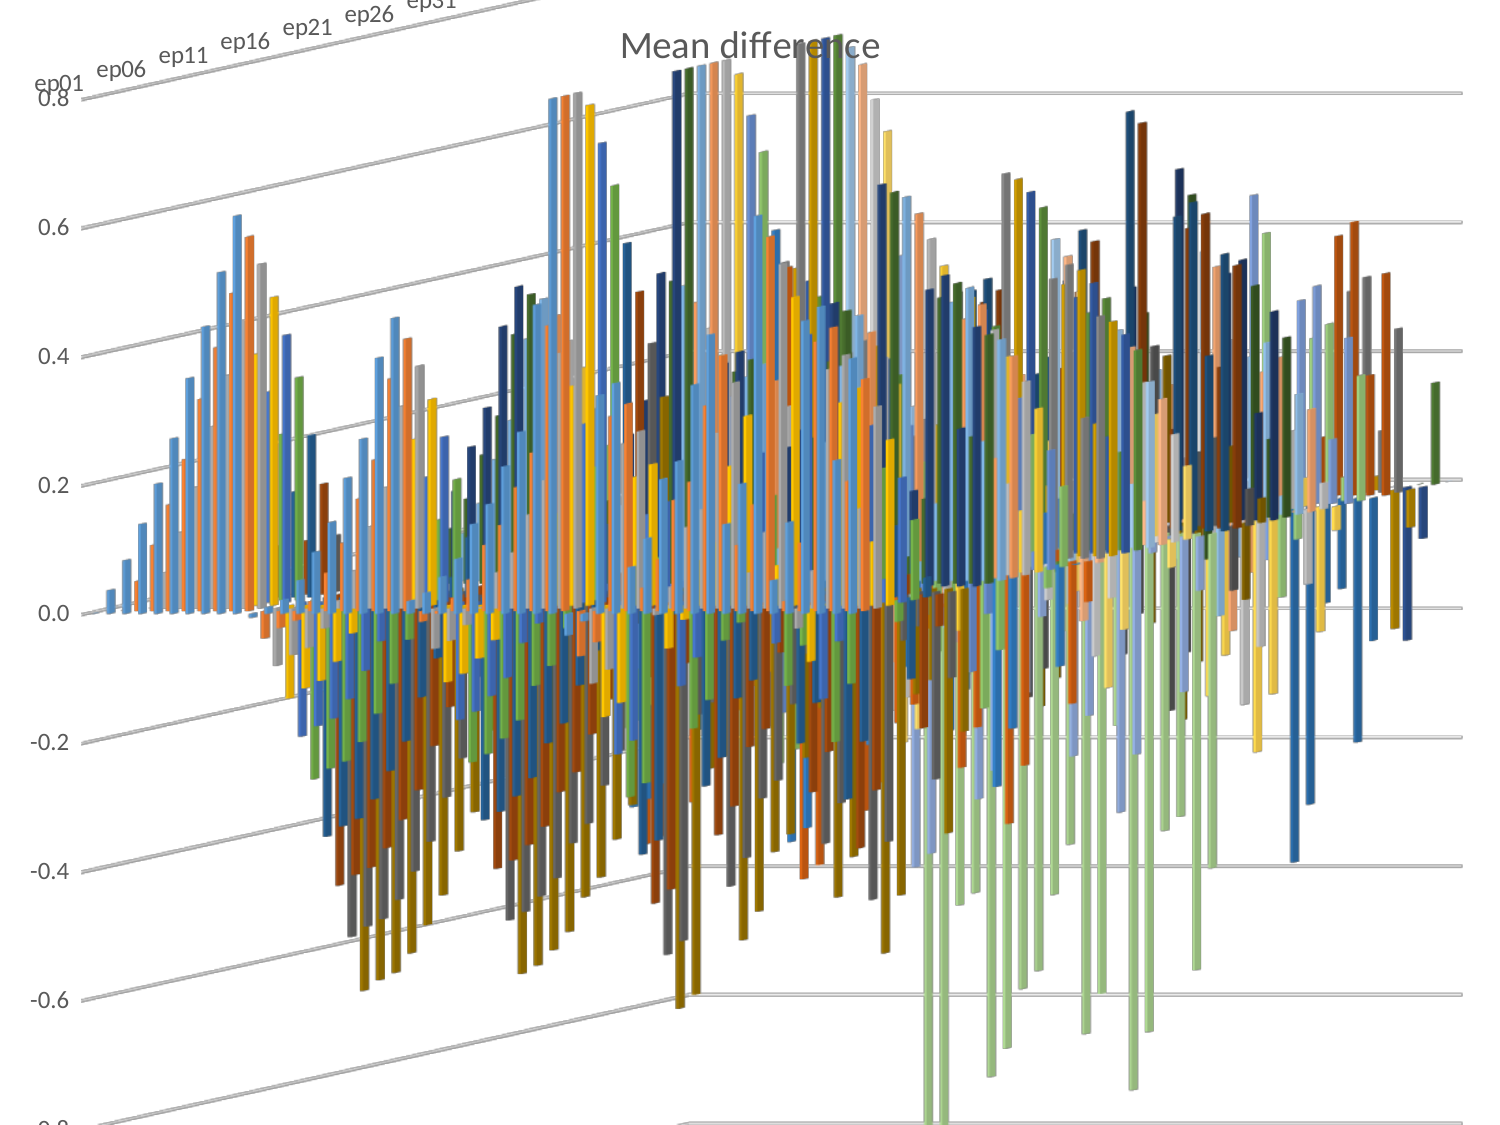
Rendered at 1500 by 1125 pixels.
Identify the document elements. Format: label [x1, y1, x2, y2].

chart [0, 0, 1500, 1125]
